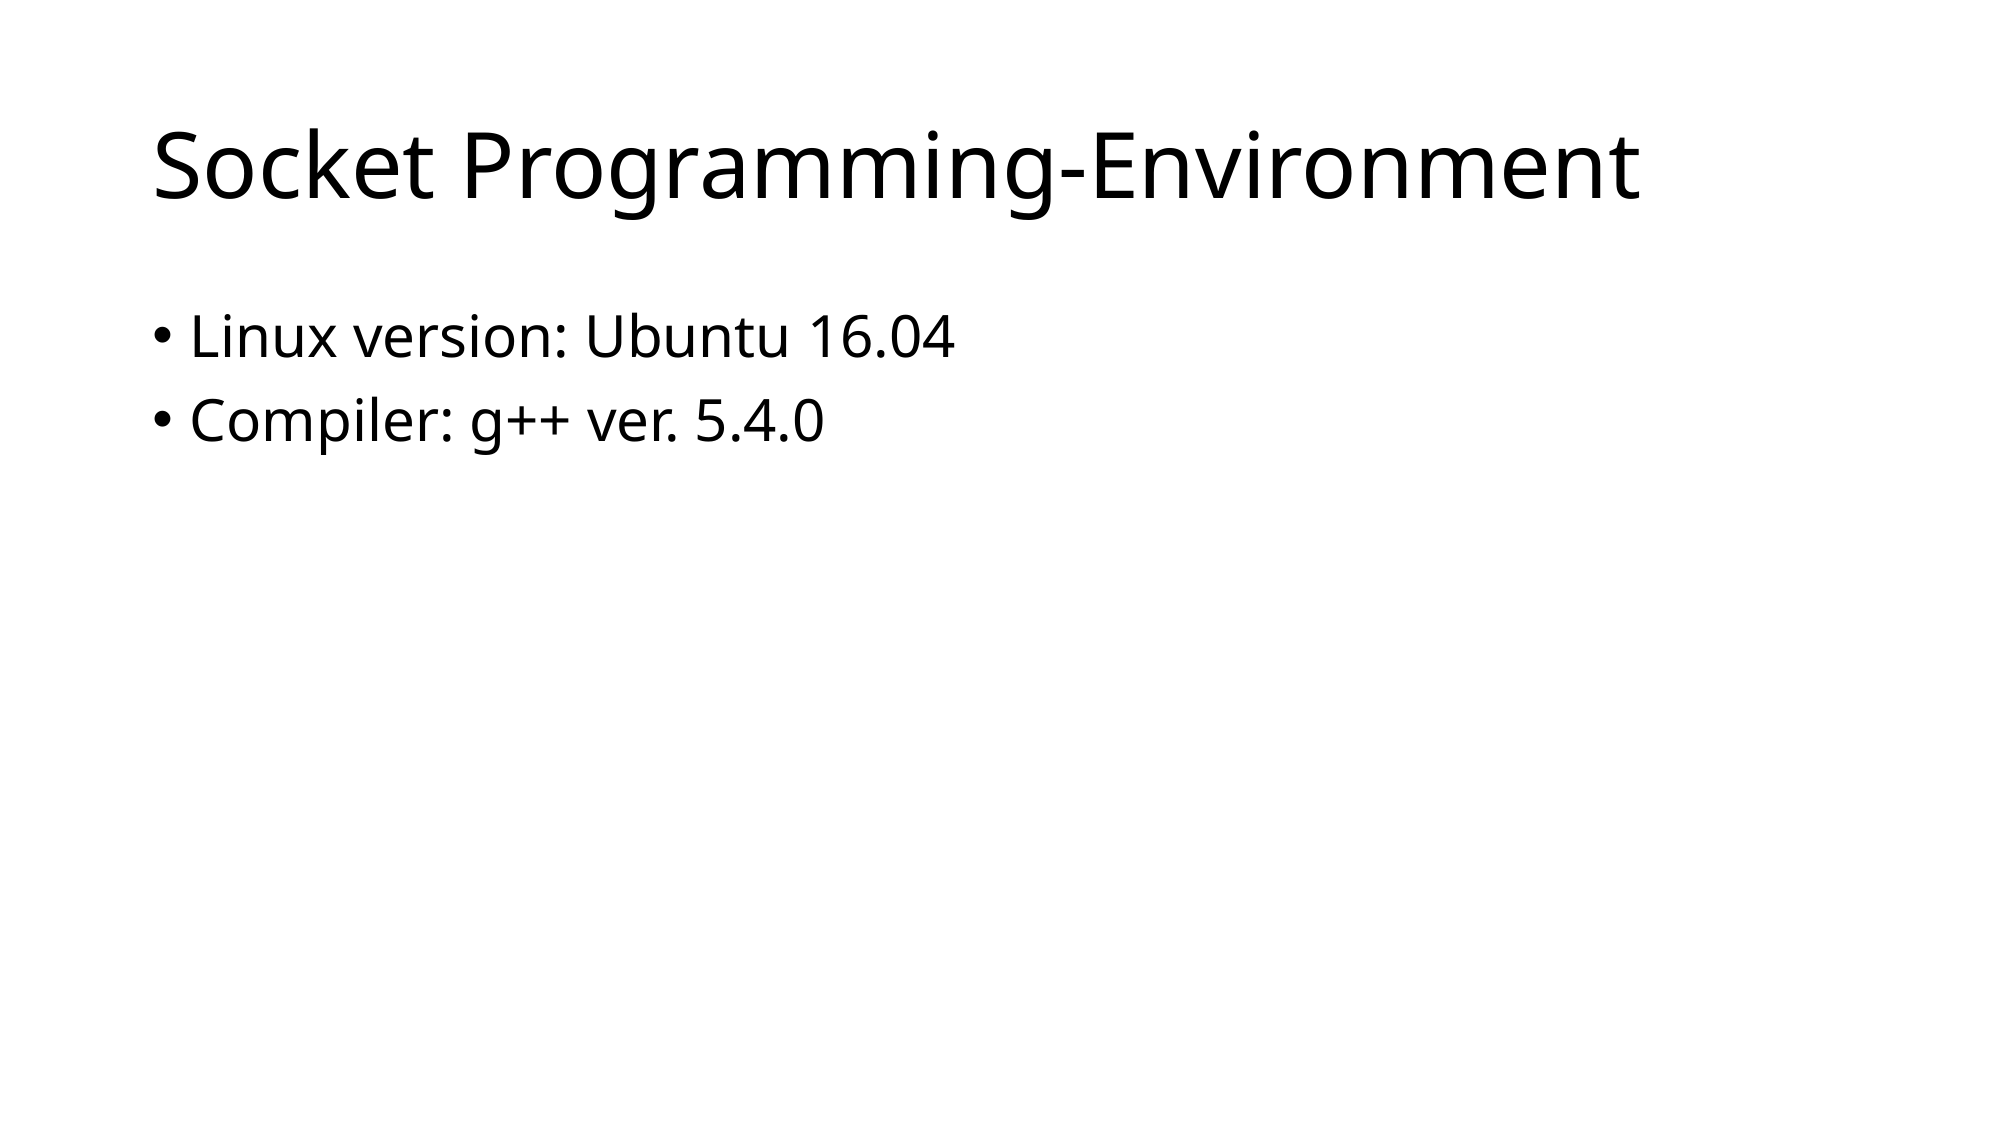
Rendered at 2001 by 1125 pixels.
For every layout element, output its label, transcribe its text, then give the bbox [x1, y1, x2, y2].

list Linux version: Ubuntu 16.04 Compiler: g++ ver. 5.4.0 [137, 299, 1863, 1014]
title Socket Programming-Environment [137, 59, 1863, 278]
